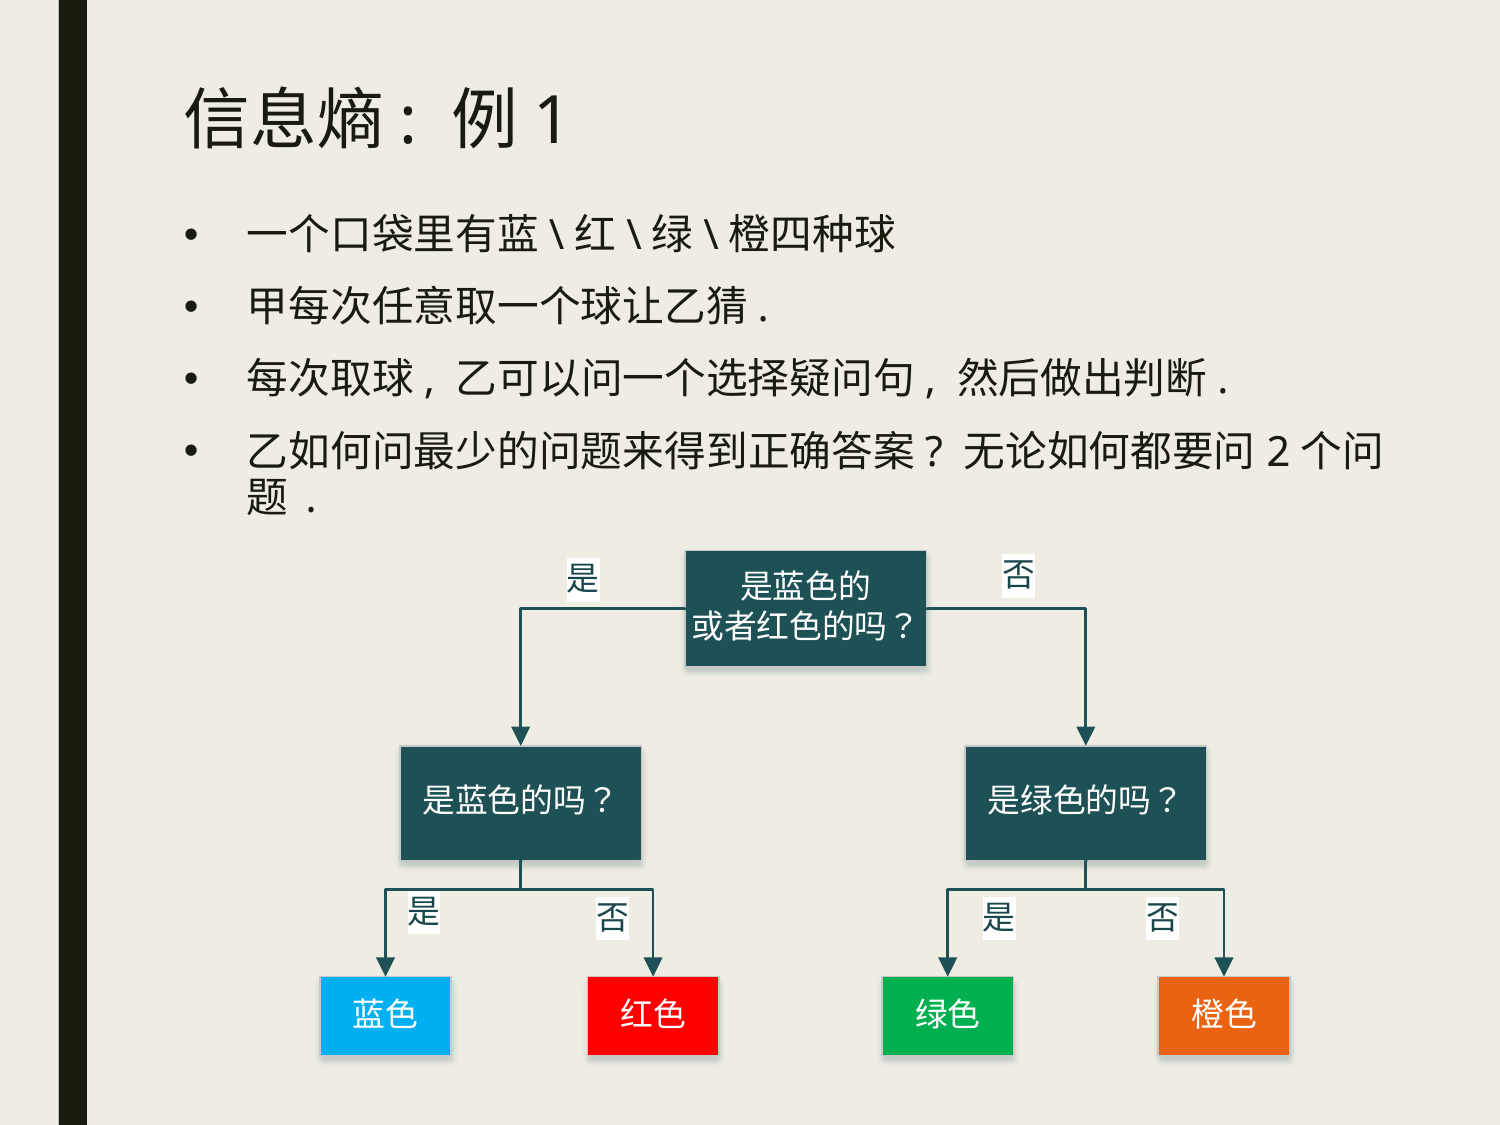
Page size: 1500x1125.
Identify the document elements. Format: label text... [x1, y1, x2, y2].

picture [308, 543, 1301, 1071]
list 一个口袋里有蓝\红\绿\橙四种球 甲每次任意取一个球让乙猜. 每次取球, 乙可以问一个选择疑问句, 然后做出判断. 乙如何问最少的问题来得到正确答案? 无论如何都要问2个问题. [168, 204, 1441, 967]
title 信息熵: 例1 [168, 64, 1351, 181]
